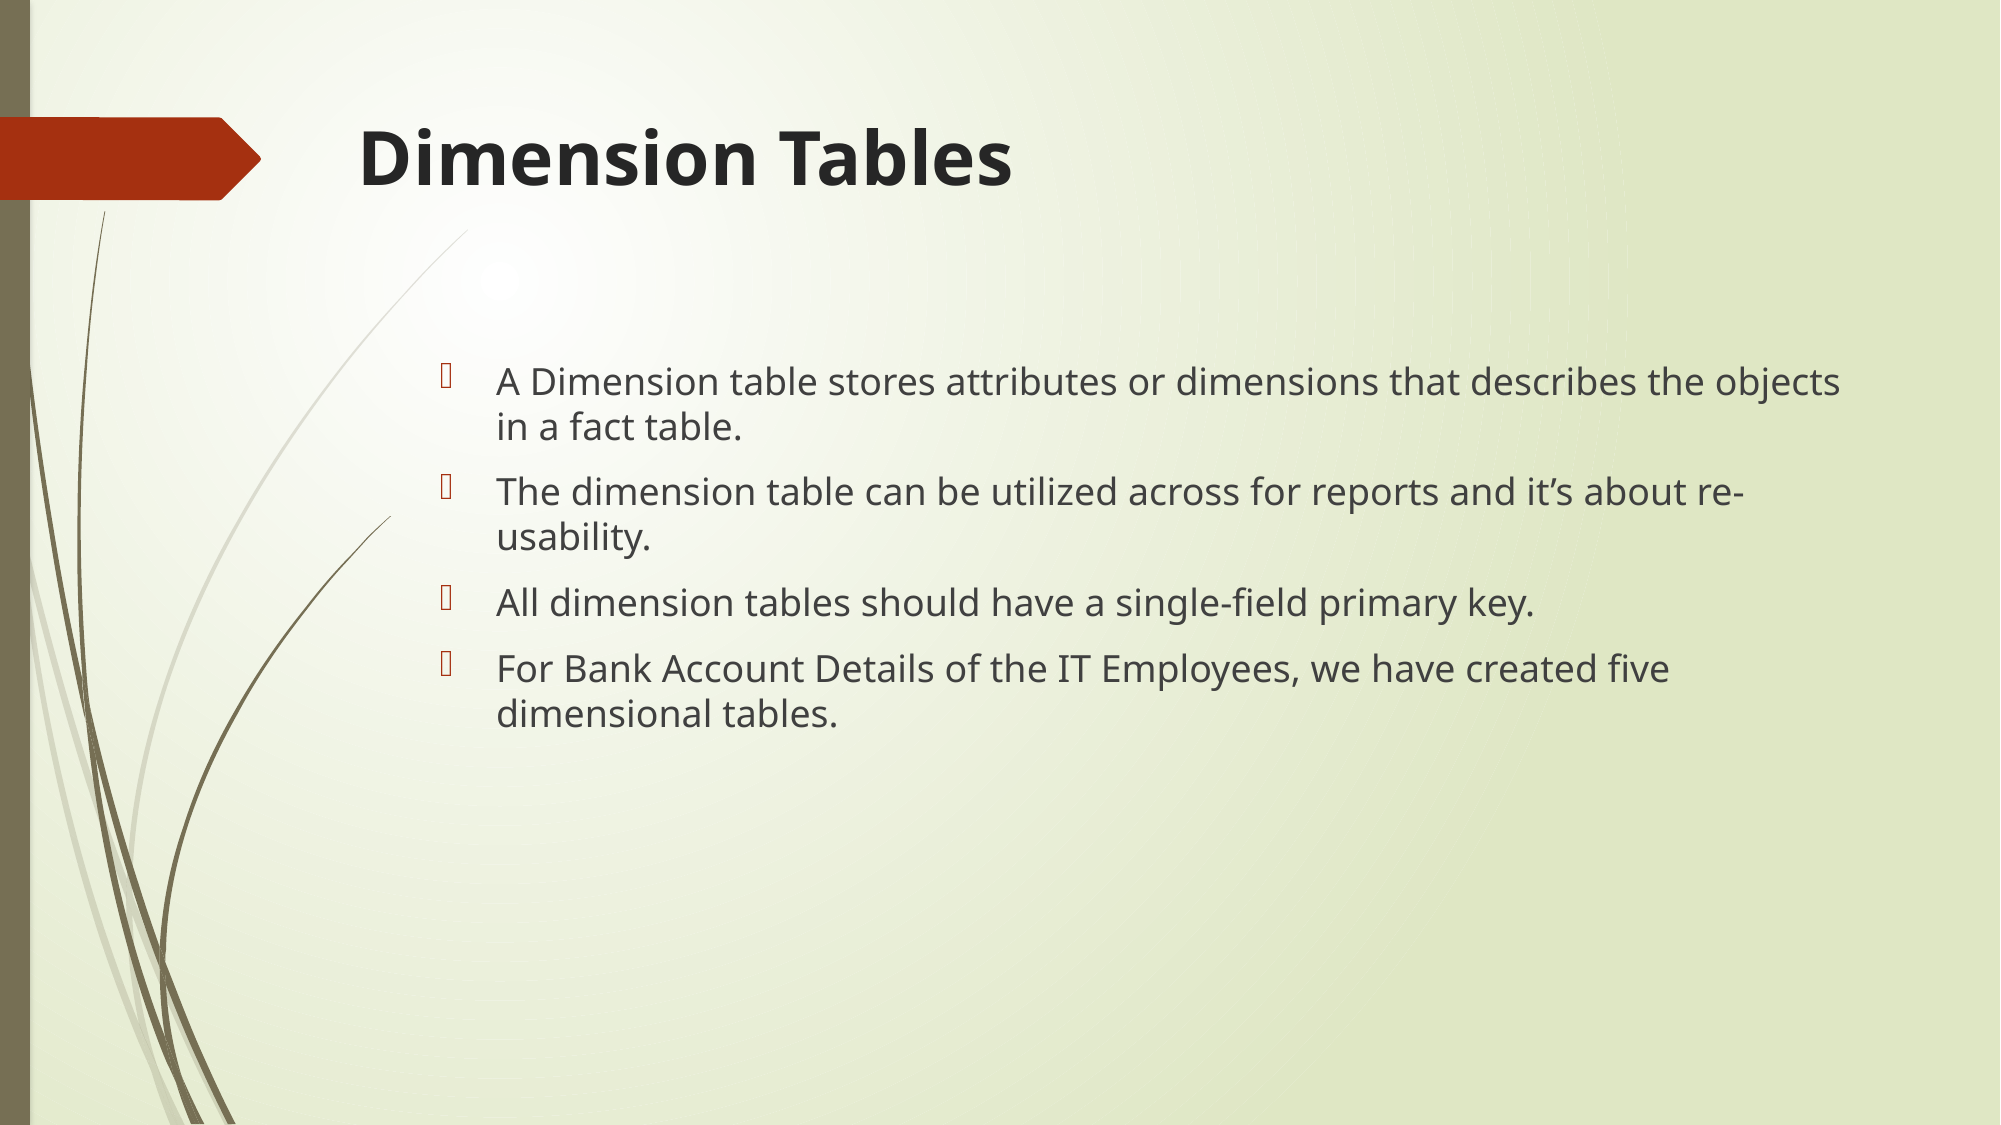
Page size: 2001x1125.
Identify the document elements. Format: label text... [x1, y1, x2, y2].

title Dimension Tables [342, 102, 1888, 313]
list A Dimension table stores attributes or dimensions that describes the objects in a fact table. The dimension table can be utilized across for reports and it’s about re-usability. All dimension tables should have a single-field primary key. For Bank Account Details of the IT Employees, we have created five dimensional tables. [424, 350, 1888, 970]
